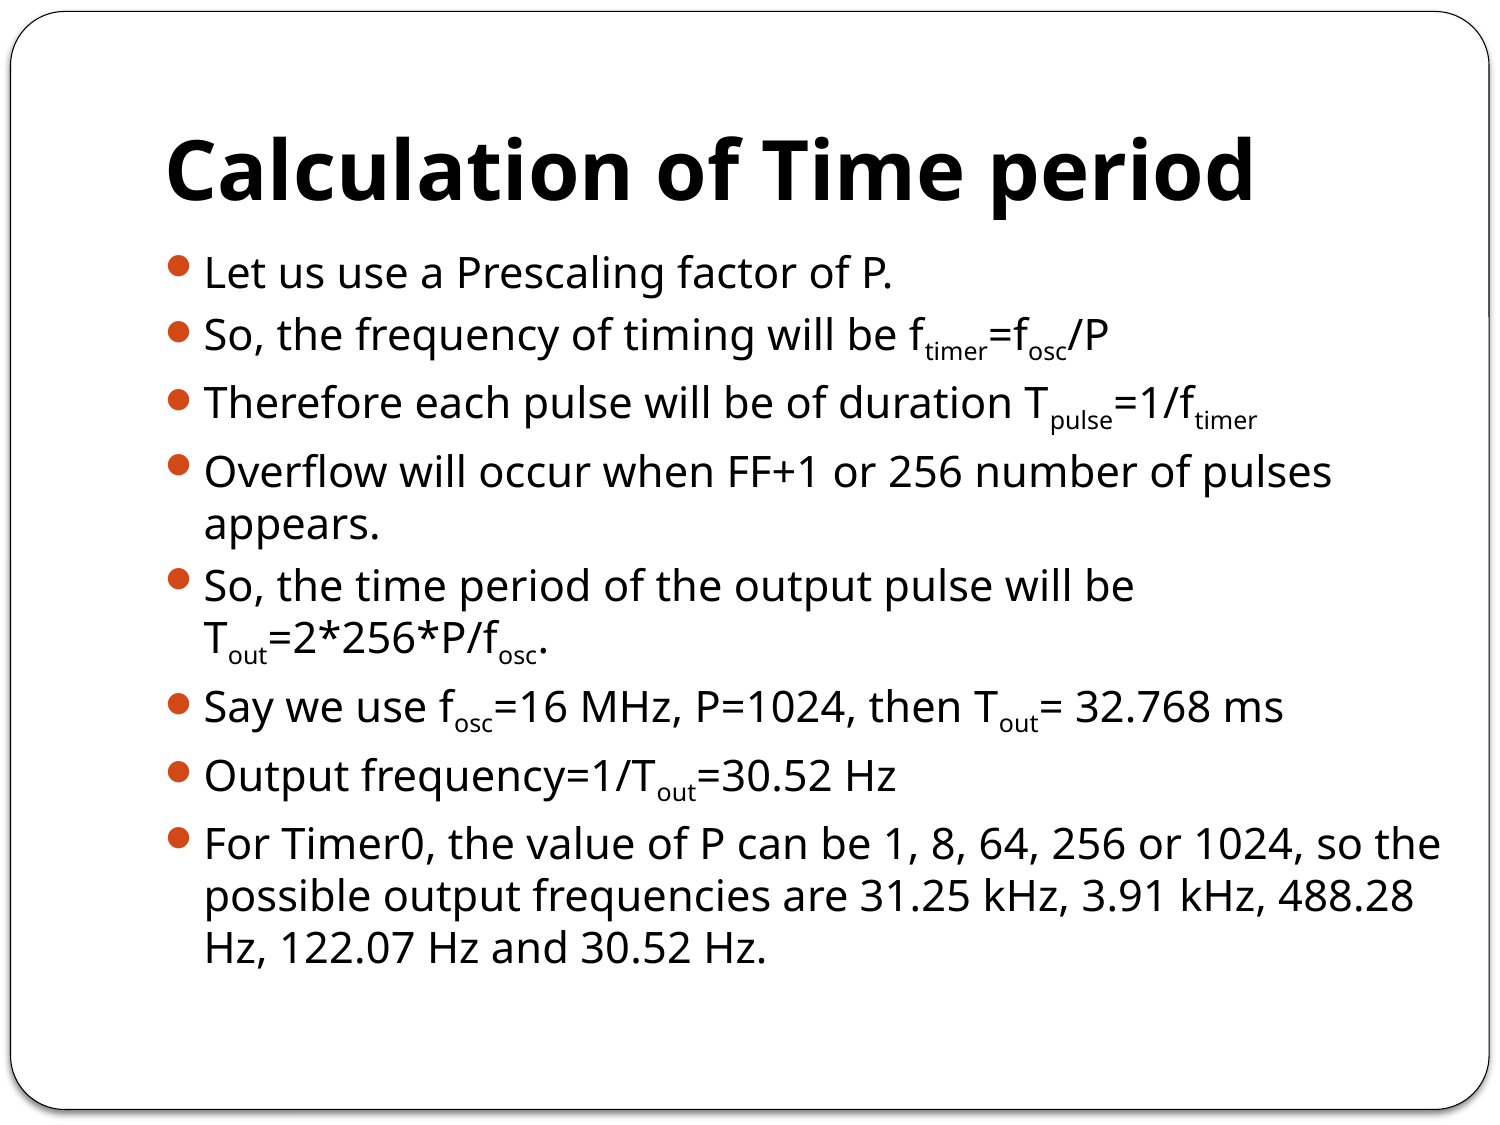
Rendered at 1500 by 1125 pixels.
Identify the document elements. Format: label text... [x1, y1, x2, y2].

title Calculation of Time period [150, 45, 1425, 233]
list Let us use a Prescaling factor of P. So, the frequency of timing will be ftimer=fosc/P Therefore each pulse will be of duration Tpulse=1/ftimer Overflow will occur when FF+1 or 256 number of pulses appears. So, the time period of the output pulse will be Tout=2*256*P/fosc. Say we use fosc=16 MHz, P=1024, then Tout= 32.768 ms Output frequency=1/Tout=30.52 Hz For Timer0, the value of P can be 1, 8, 64, 256 or 1024, so the possible output frequencies are 31.25 kHz, 3.91 kHz, 488.28 Hz, 122.07 Hz and 30.52 Hz. [150, 237, 1488, 988]
